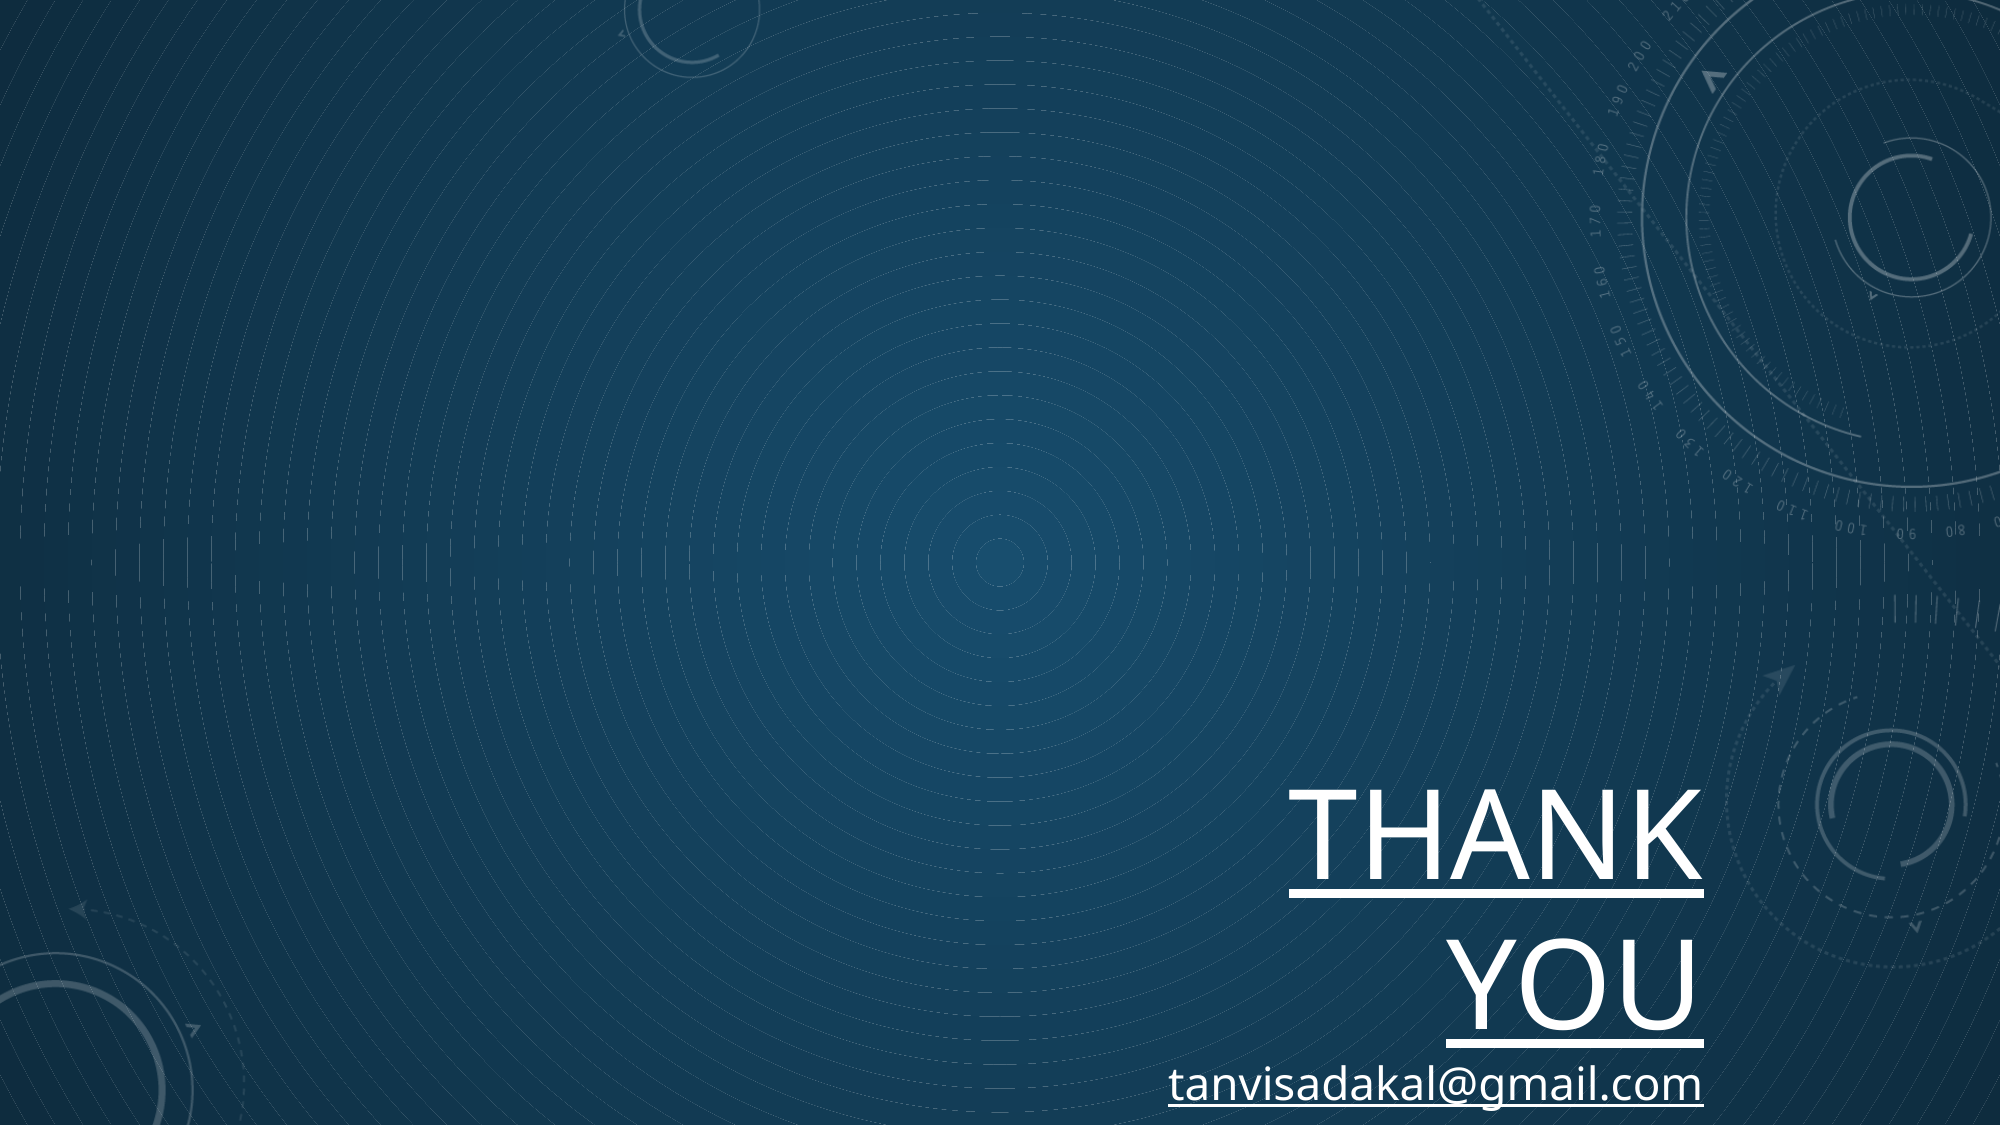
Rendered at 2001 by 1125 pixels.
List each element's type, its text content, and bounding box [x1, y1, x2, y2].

text_box THANK YOU tanvisadakal@gmail.com [921, 747, 1719, 1066]
picture [0, 0, 2000, 1125]
